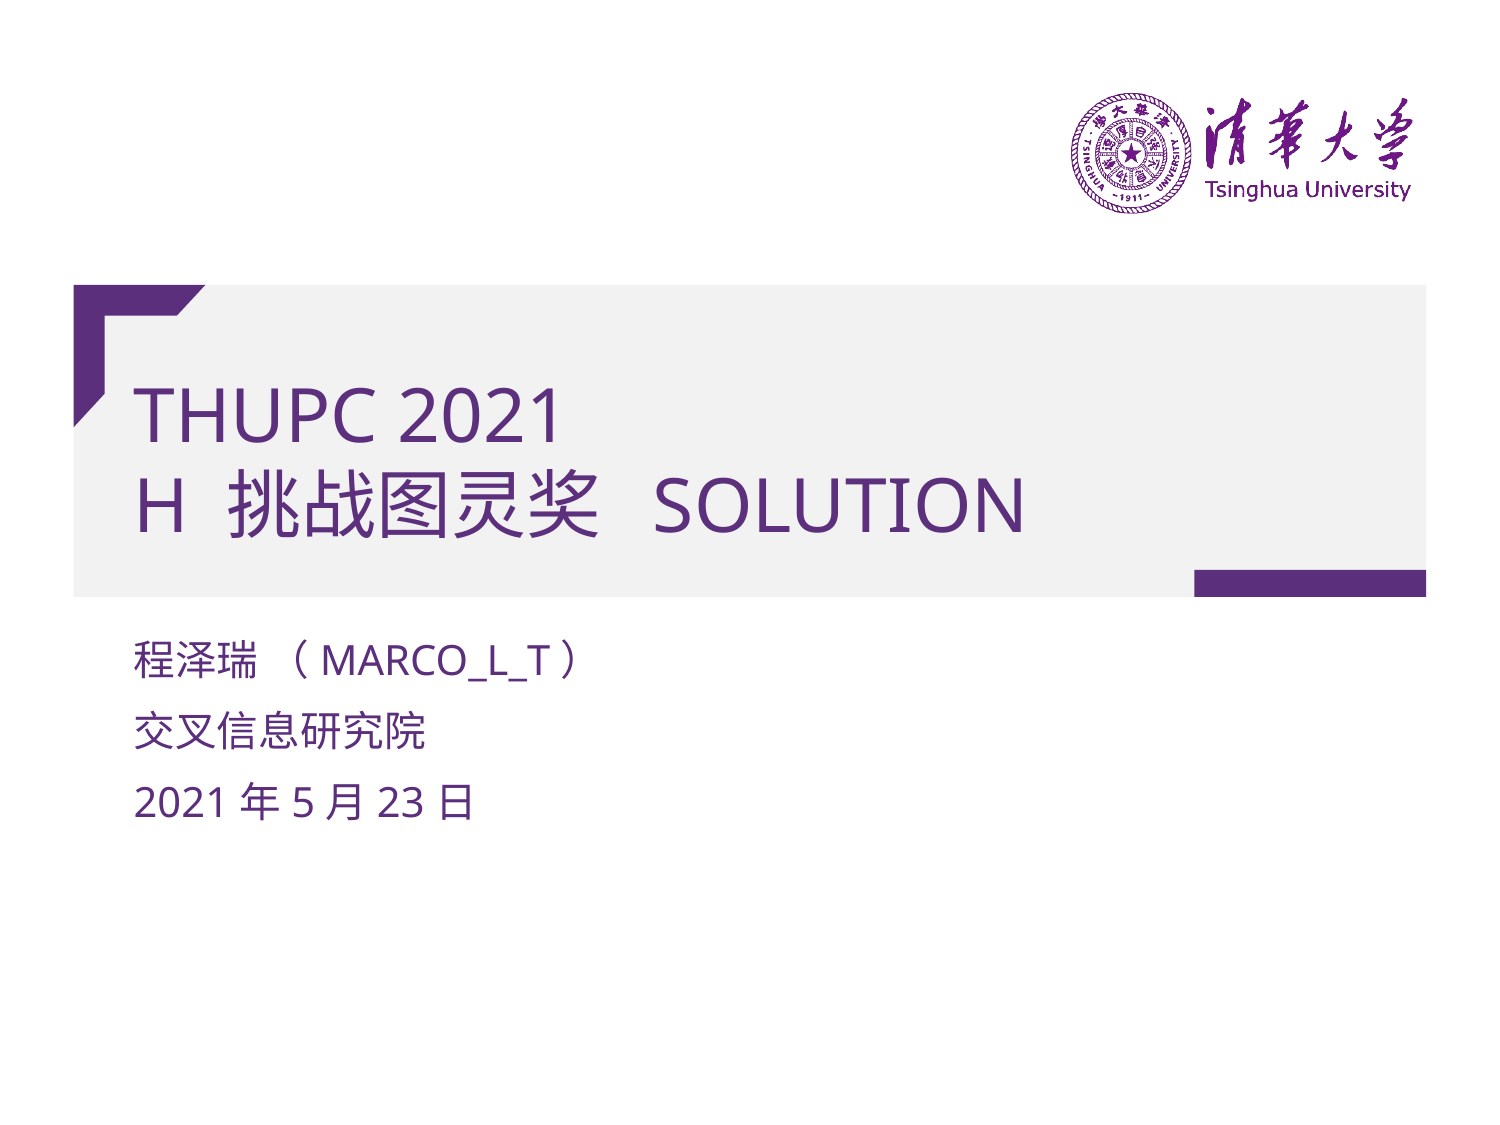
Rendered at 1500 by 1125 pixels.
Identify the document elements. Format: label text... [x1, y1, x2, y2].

picture [1033, 66, 1450, 243]
title THUPC 2021 h 挑战图灵奖 solution [118, 332, 1382, 556]
subtitle 程泽瑞 （Marco_L_T） 交叉信息研究院 2021年5月23日 [118, 626, 1382, 847]
